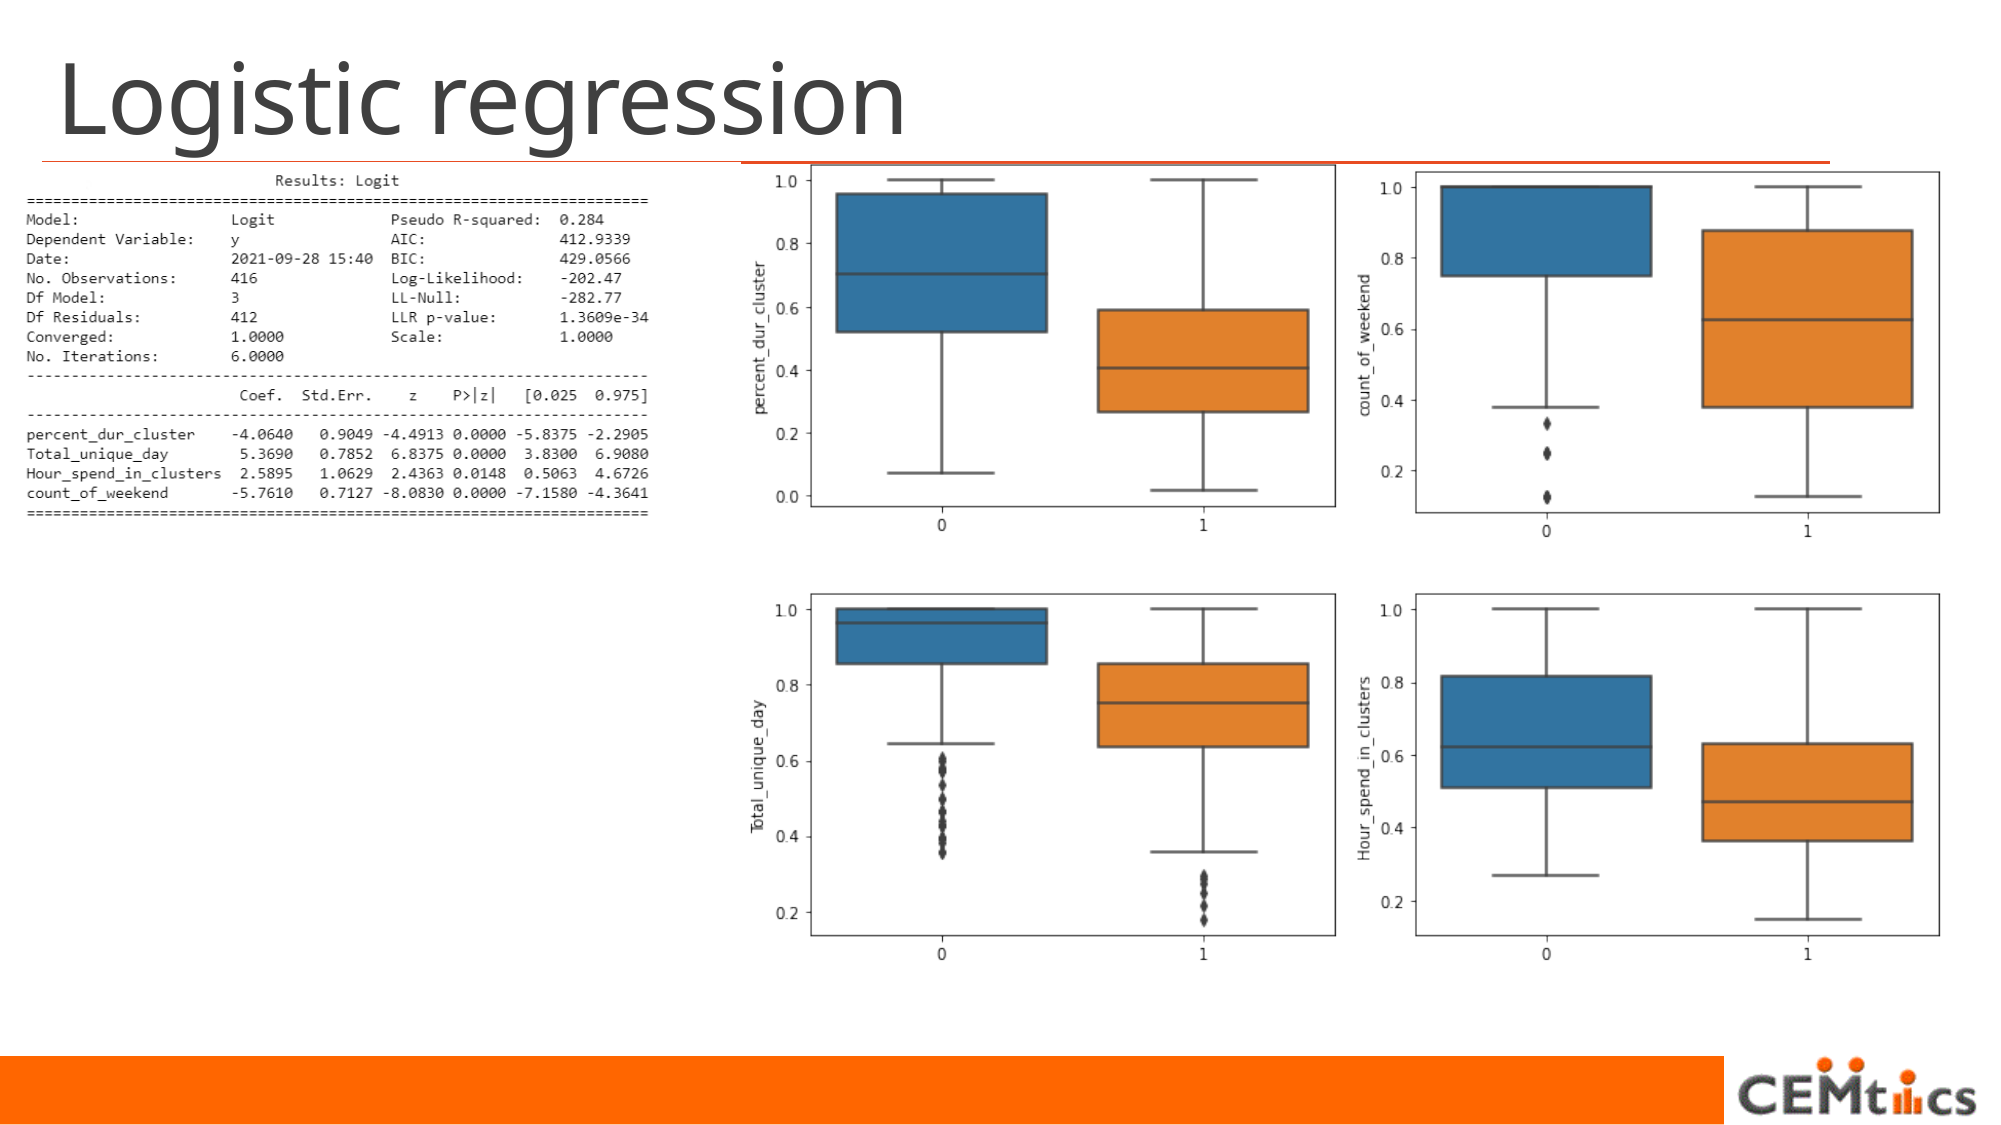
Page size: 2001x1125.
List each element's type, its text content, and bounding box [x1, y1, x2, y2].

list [0, 161, 737, 538]
picture [1736, 1053, 1980, 1121]
picture [740, 155, 1951, 551]
picture [740, 584, 1951, 973]
title Logistic regression [41, 46, 1830, 158]
